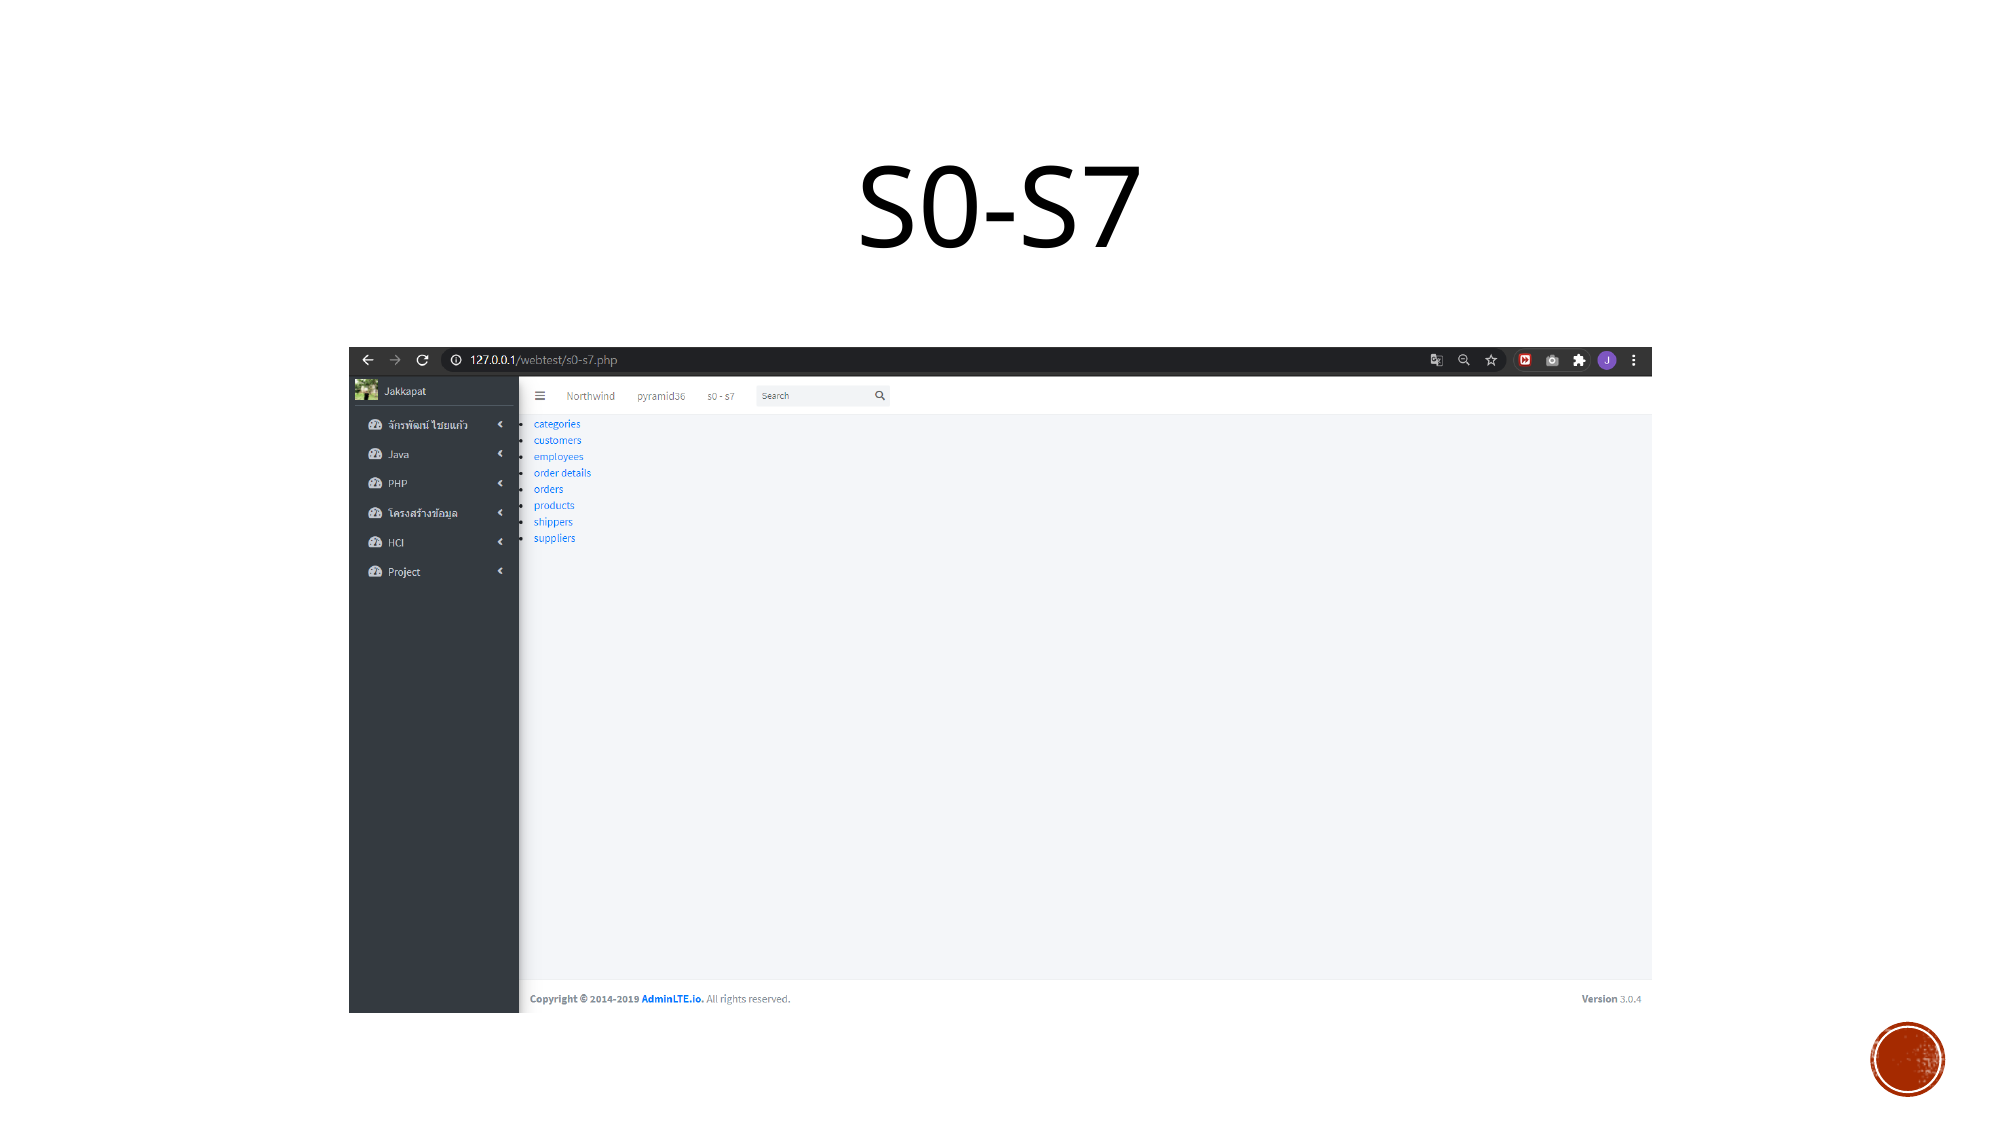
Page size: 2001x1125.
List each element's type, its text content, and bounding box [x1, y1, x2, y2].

title S0-s7 [175, 79, 1826, 344]
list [352, 351, 1650, 1010]
